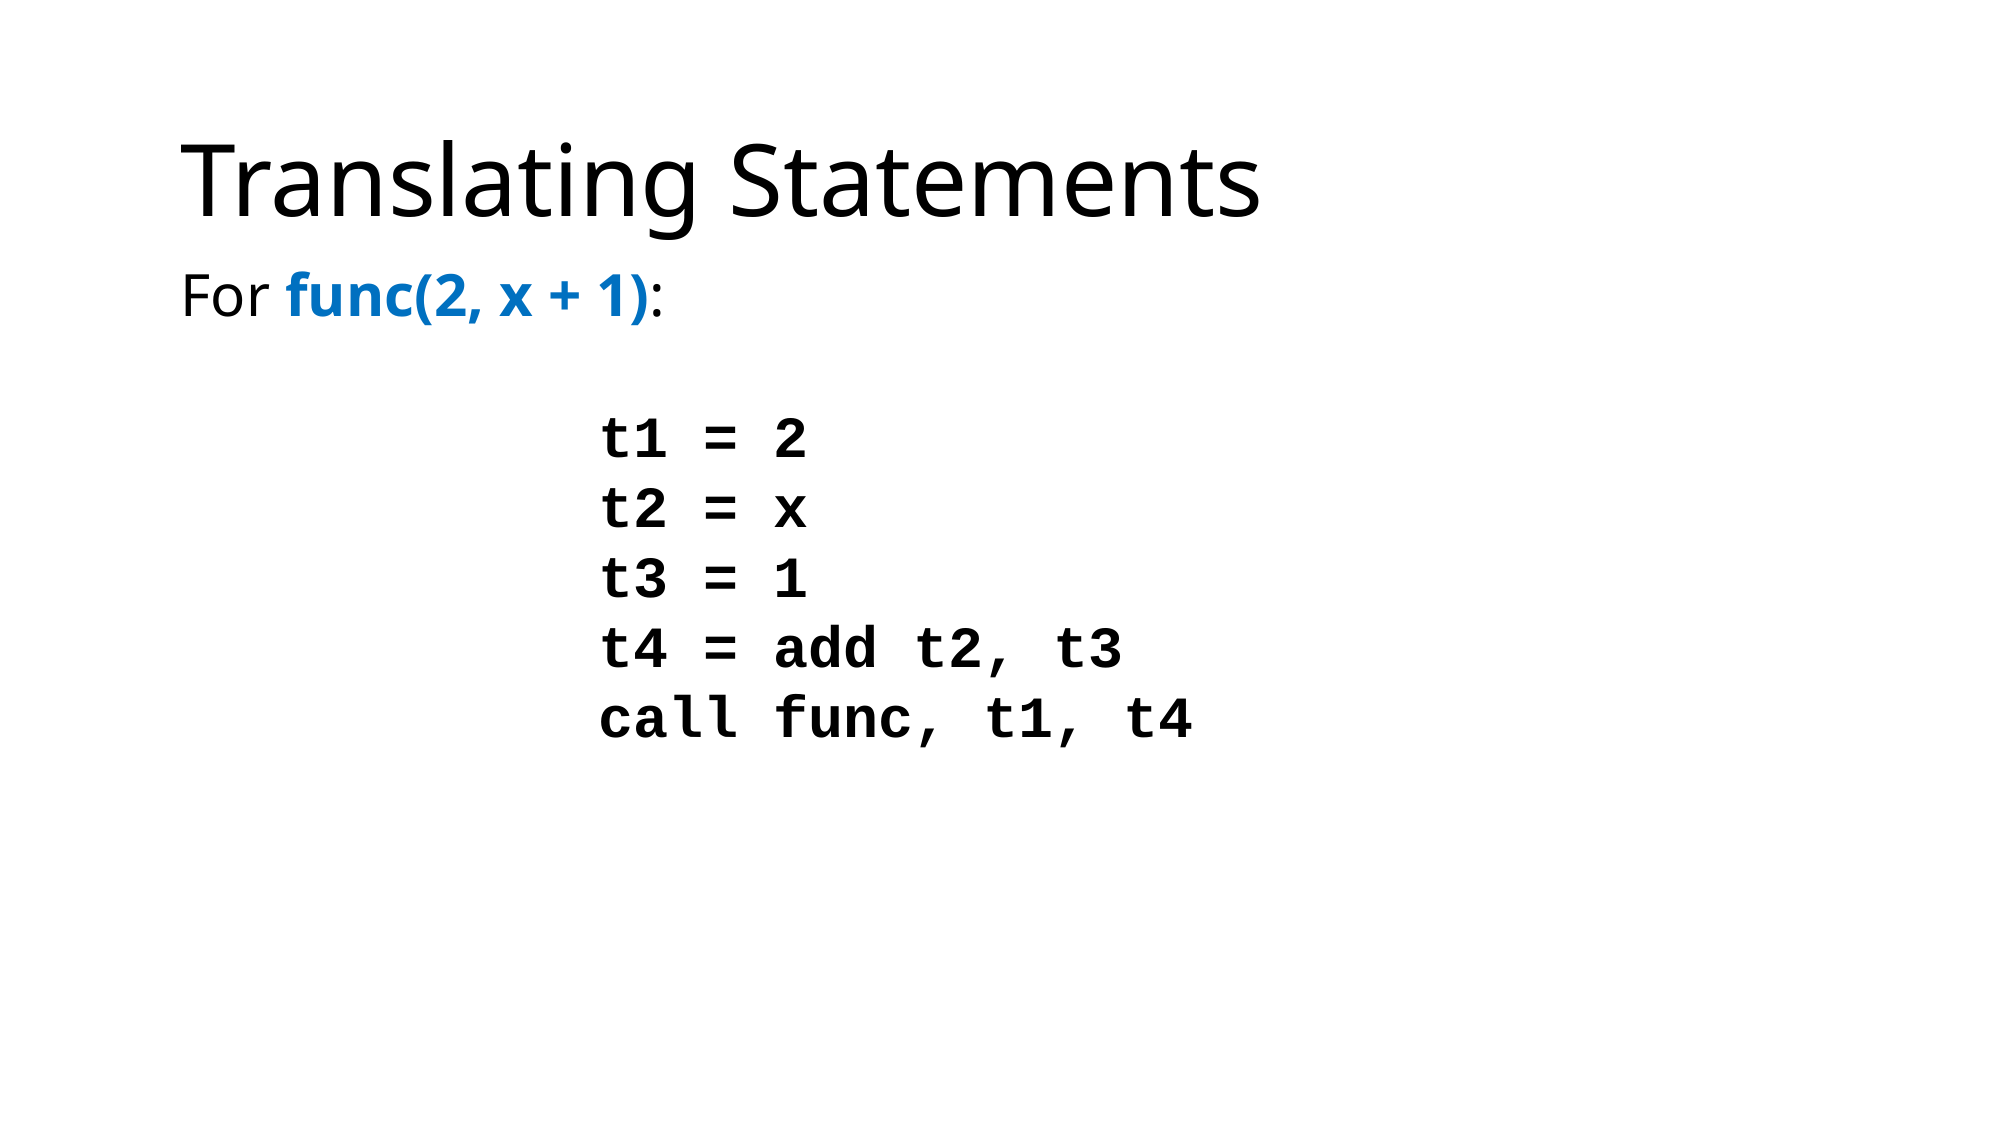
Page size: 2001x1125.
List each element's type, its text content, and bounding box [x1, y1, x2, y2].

text_box t1 = 2 t2 = x t3 = 1 t4 = add t2, t3 call func, t1, t4 [583, 392, 1561, 757]
text_box For func(2, x + 1): [165, 250, 1913, 406]
text_box Translating Statements [165, 109, 1829, 245]
